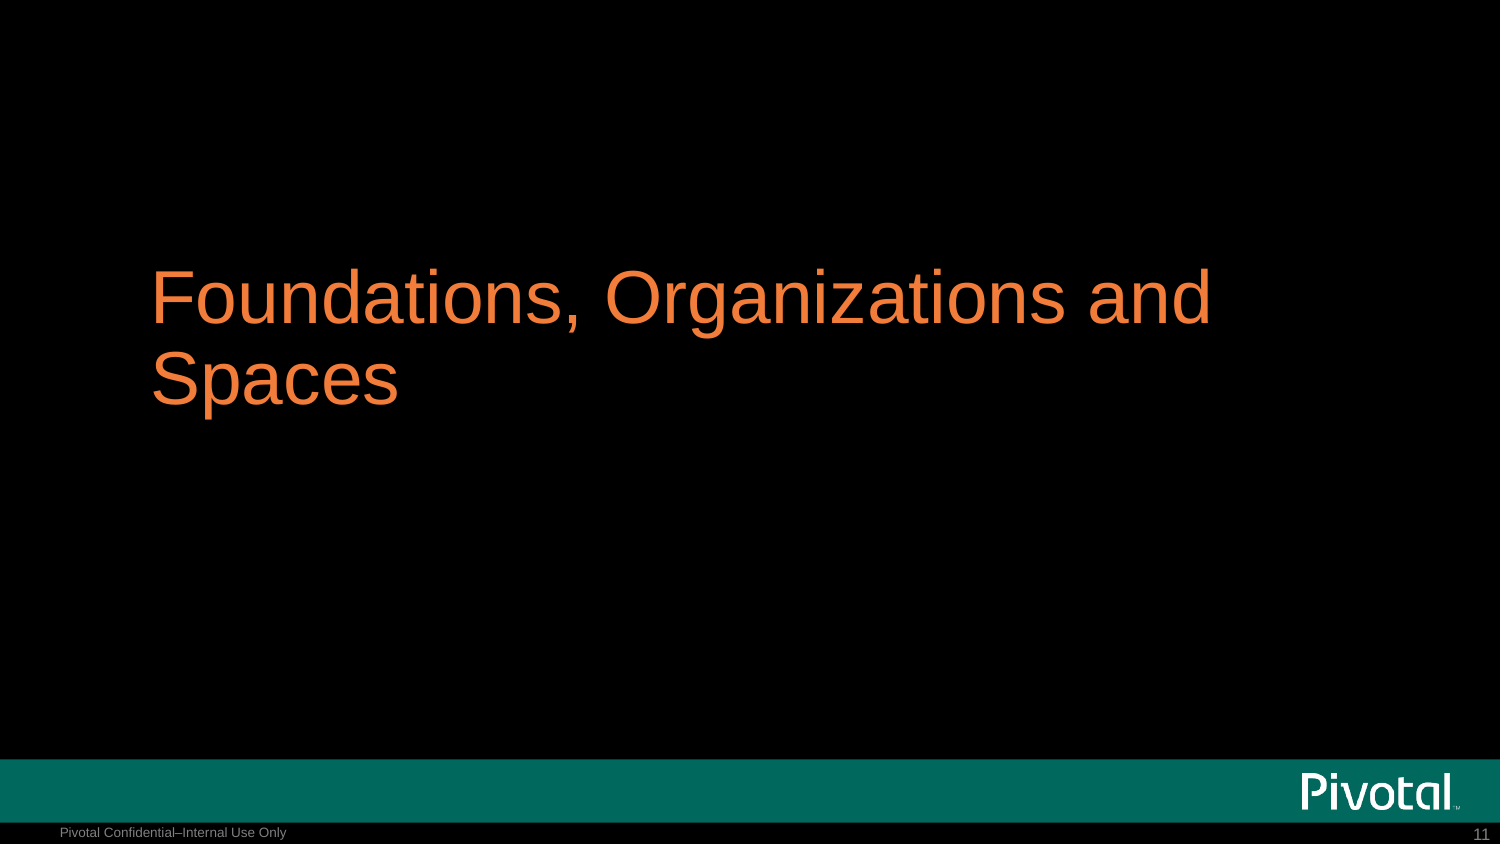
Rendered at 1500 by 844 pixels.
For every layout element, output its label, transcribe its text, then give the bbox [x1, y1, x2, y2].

title Foundations, Organizations and Spaces [150, 255, 1311, 421]
picture [1302, 773, 1460, 810]
